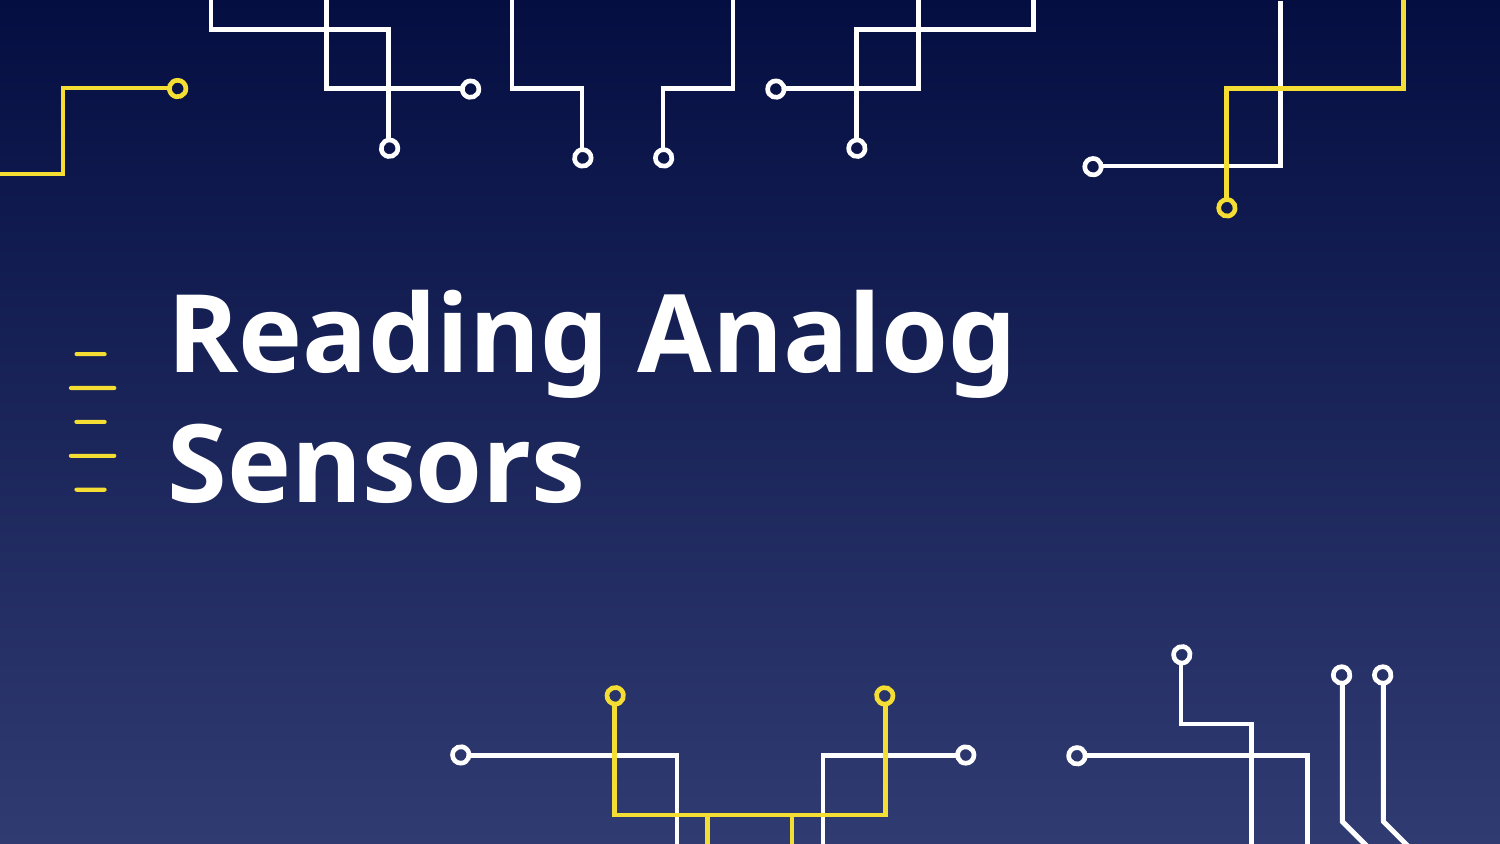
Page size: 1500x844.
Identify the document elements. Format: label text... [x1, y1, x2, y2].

title Reading Analog Sensors [152, 241, 1041, 548]
